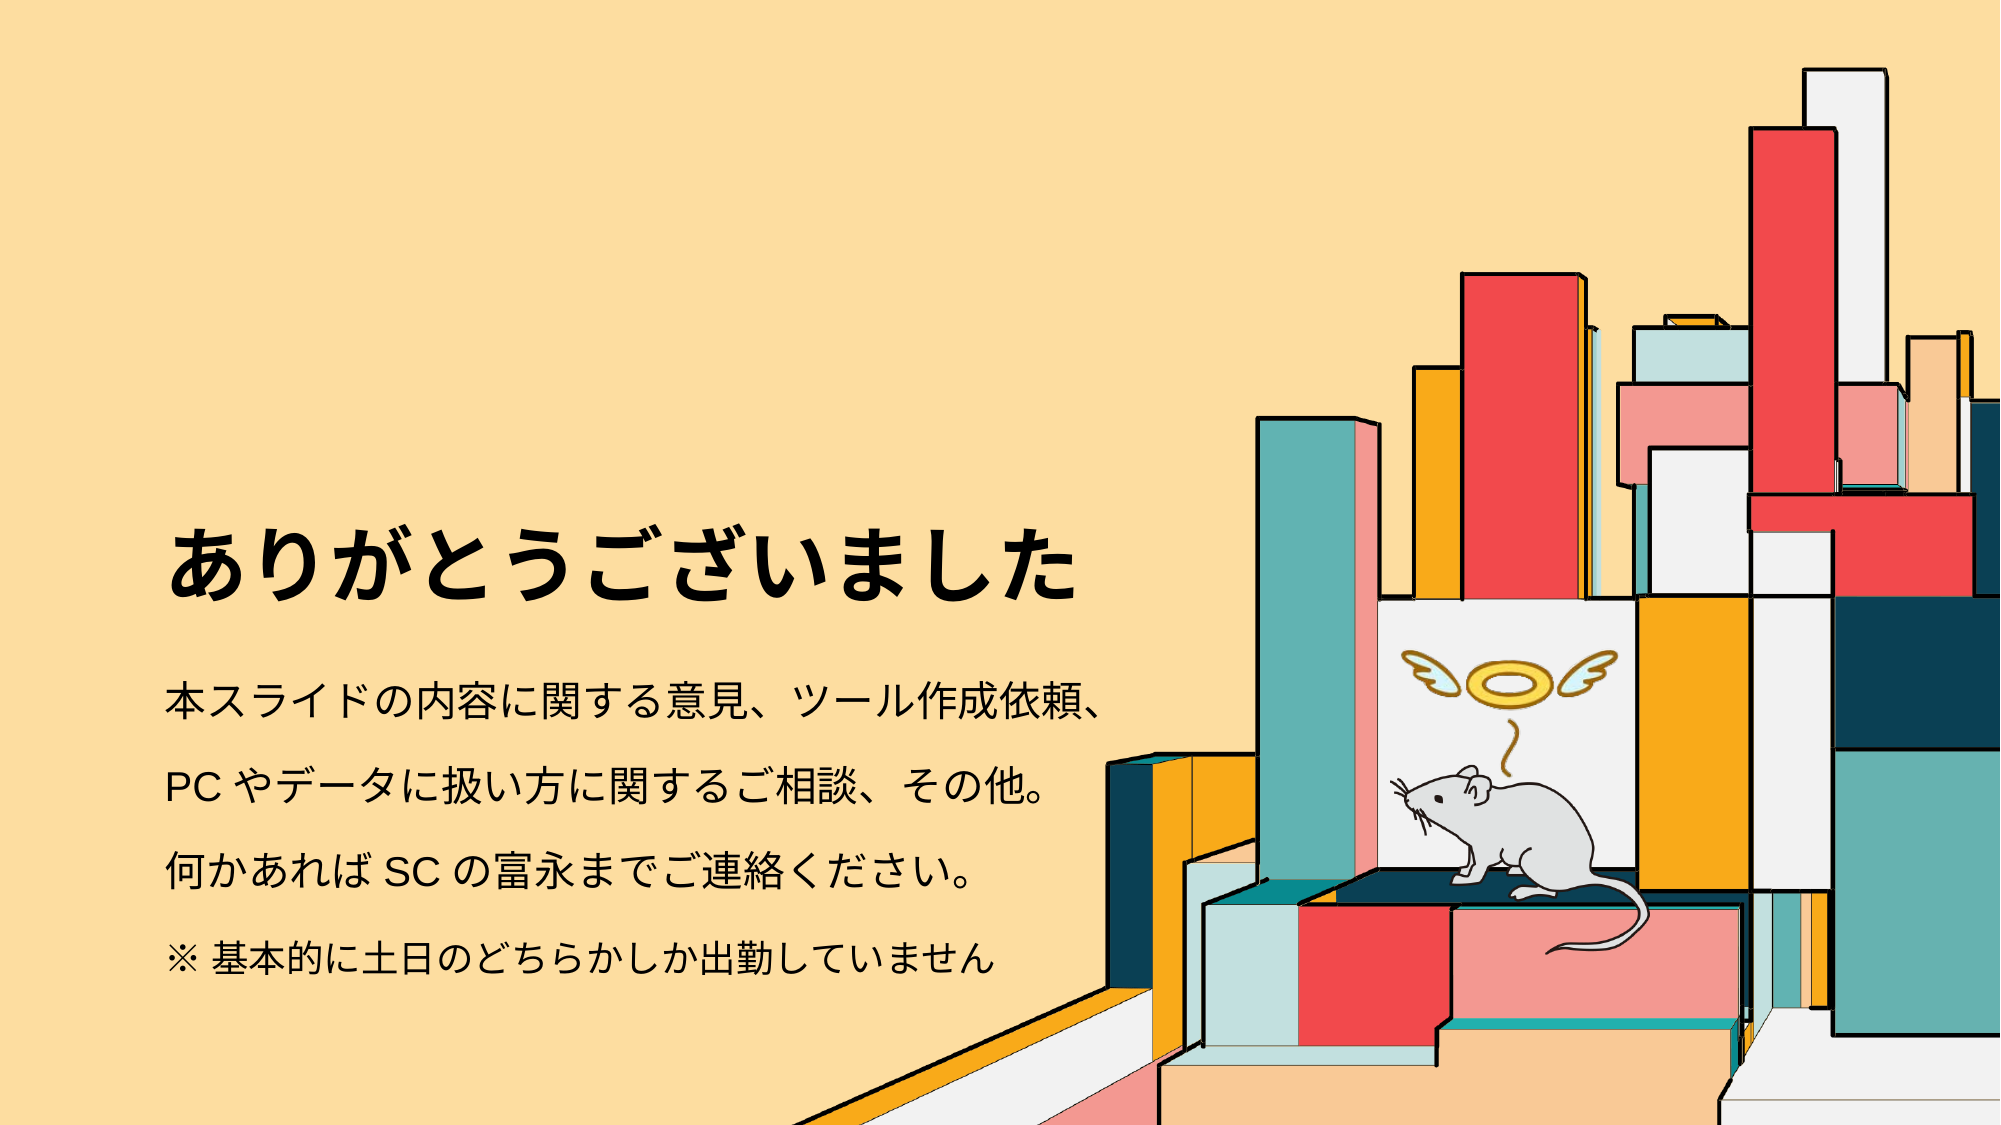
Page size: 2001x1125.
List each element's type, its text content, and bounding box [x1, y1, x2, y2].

picture [734, 66, 2000, 1125]
list 本スライドの内容に関する意見、ツール作成依頼、 PCやデータに扱い方に関するご相談、その他。 何かあればSCの富永までご連絡ください。 ※基本的に土日のどちらかしか出勤していません [149, 657, 1177, 1043]
title ありがとうございました [149, 82, 1097, 622]
